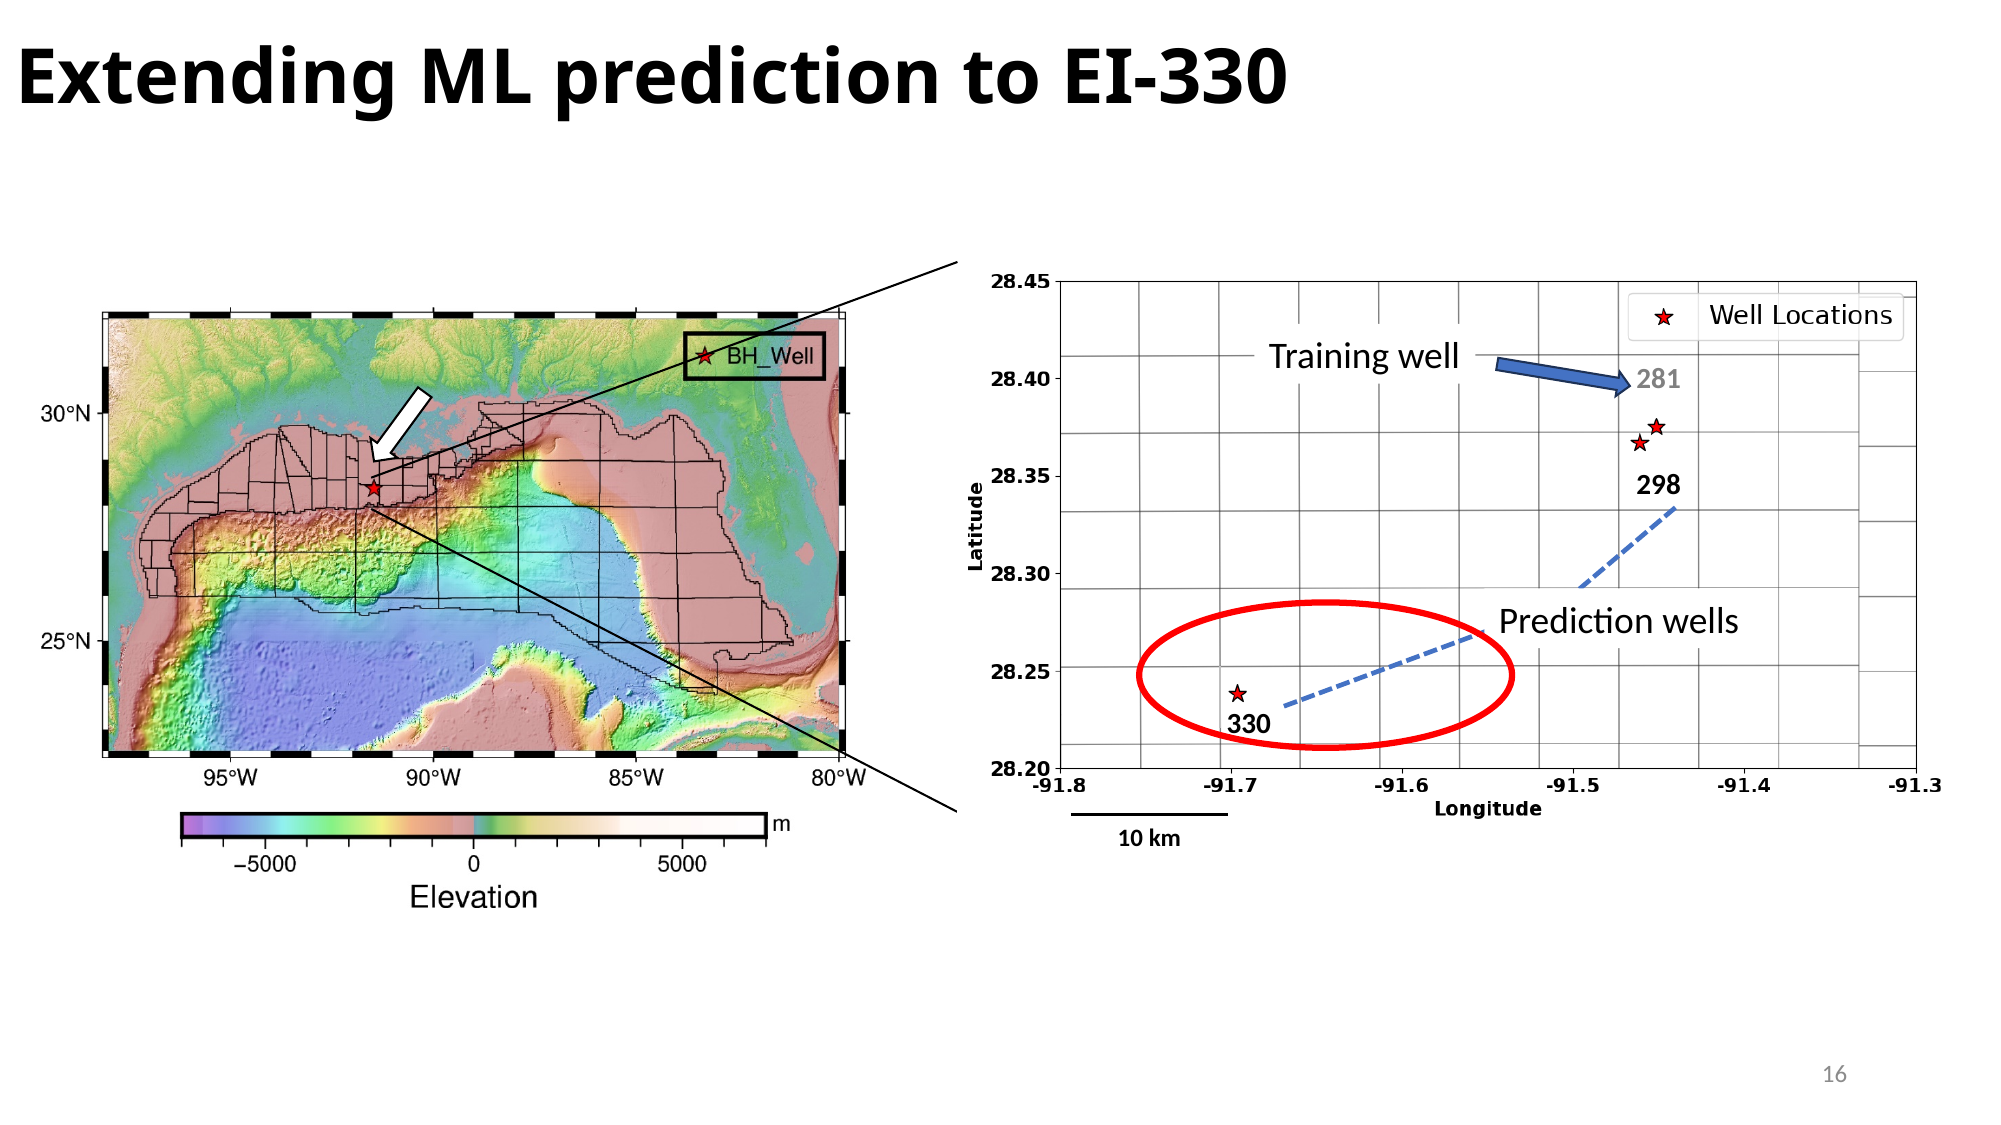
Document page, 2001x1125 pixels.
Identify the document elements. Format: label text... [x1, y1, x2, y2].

slide_number 16 [1412, 1042, 1863, 1103]
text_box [371, 261, 958, 478]
picture [41, 307, 866, 908]
title Extending ML prediction to EI-330 [0, 2, 1357, 156]
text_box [957, 265, 1952, 860]
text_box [371, 508, 957, 812]
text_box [1563, 508, 1676, 603]
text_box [1283, 602, 1564, 707]
